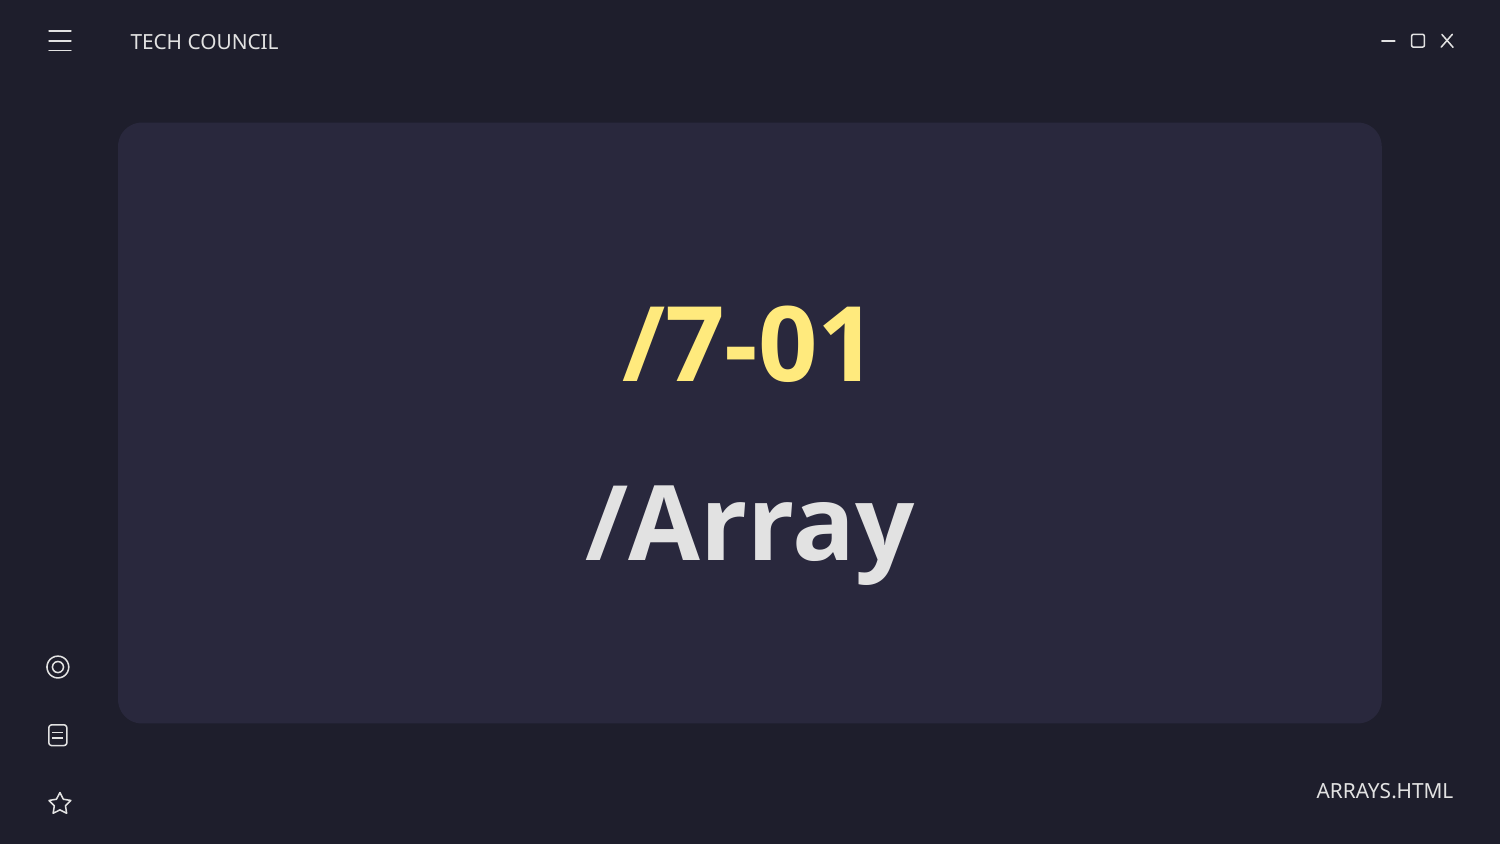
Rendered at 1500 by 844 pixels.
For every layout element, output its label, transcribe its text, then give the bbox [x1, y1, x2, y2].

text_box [48, 30, 72, 51]
title /7-01 [0, 270, 1500, 409]
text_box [46, 655, 72, 814]
text_box [46, 27, 74, 33]
title /Array [0, 409, 1500, 642]
subtitle TECH COUNCIL [130, 18, 306, 64]
subtitle ARRAYS.HTML [1278, 780, 1453, 826]
